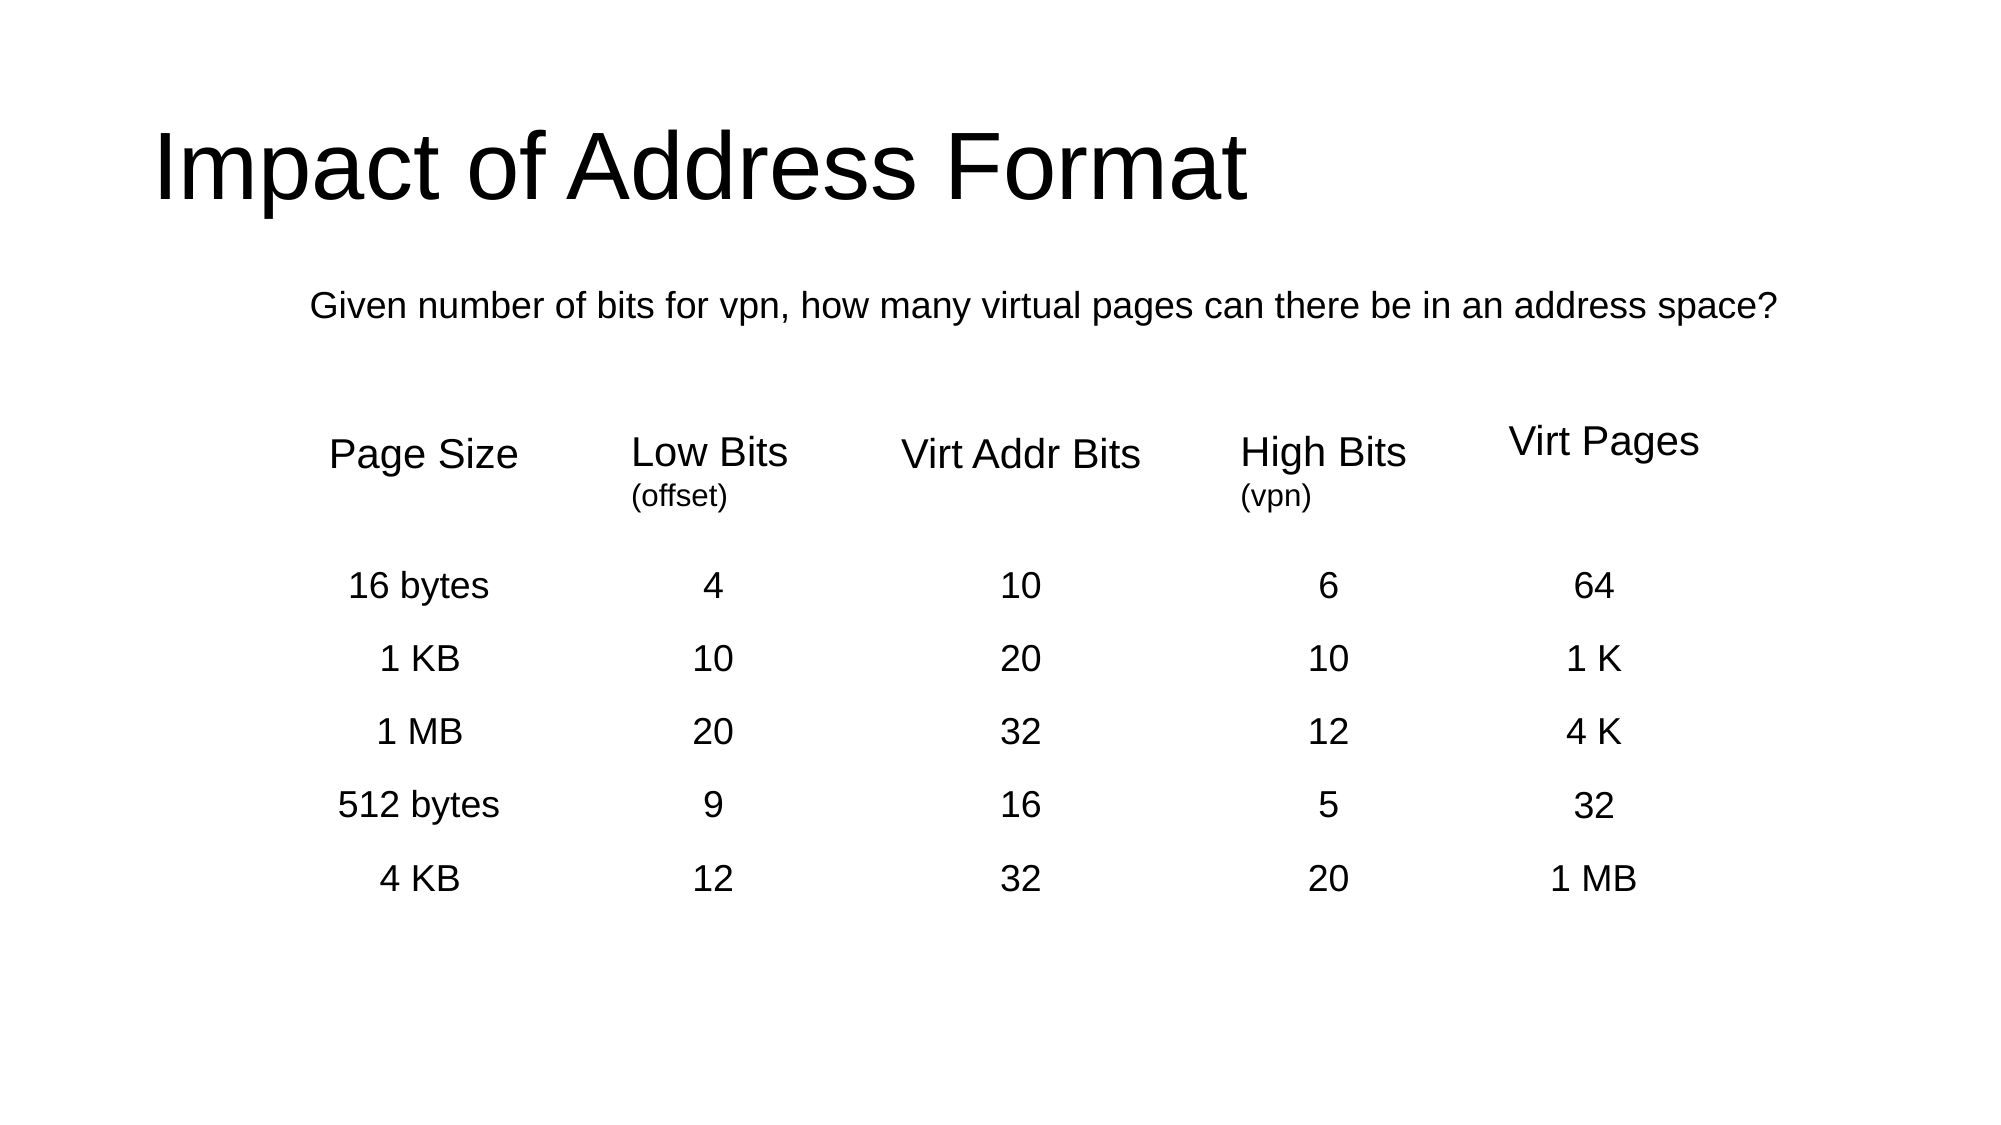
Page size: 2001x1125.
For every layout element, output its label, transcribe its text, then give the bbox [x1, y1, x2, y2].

text_box 1 MB [1544, 847, 1644, 905]
text_box 12 [1301, 701, 1356, 758]
text_box 6 [1312, 554, 1346, 612]
text_box Low Bits (offset) [625, 419, 795, 519]
text_box 10 [686, 628, 741, 685]
text_box High Bits (vpn) [1234, 419, 1414, 519]
text_box 1 KB [373, 628, 467, 685]
text_box 12 [686, 847, 741, 905]
text_box Virt Pages [1508, 414, 1701, 465]
text_box 32 [994, 701, 1048, 758]
text_box 1 MB [370, 701, 470, 758]
text_box 16 bytes [342, 554, 496, 612]
text_box 20 [686, 701, 741, 758]
text_box Virt Addr Bits [895, 420, 1148, 483]
text_box Page Size [323, 420, 526, 483]
text_box 16 [994, 774, 1048, 832]
text_box 4 K [1560, 701, 1629, 759]
text_box 10 [1301, 628, 1356, 685]
text_box 20 [994, 628, 1048, 685]
text_box 10 [994, 554, 1048, 612]
text_box 1 K [1560, 628, 1629, 685]
text_box 4 KB [373, 847, 467, 905]
text_box 512 bytes [332, 774, 507, 832]
text_box 64 [1567, 554, 1622, 612]
text_box 32 [1567, 774, 1622, 832]
text_box 4 [697, 554, 730, 612]
text_box 20 [1301, 847, 1356, 905]
text_box Given number of bits for vpn, how many virtual pages can there be in an address space? [294, 273, 1794, 334]
title Impact of Address Format [137, 59, 1863, 278]
text_box 32 [994, 847, 1048, 905]
text_box 9 [697, 774, 730, 832]
text_box 5 [1312, 774, 1346, 832]
